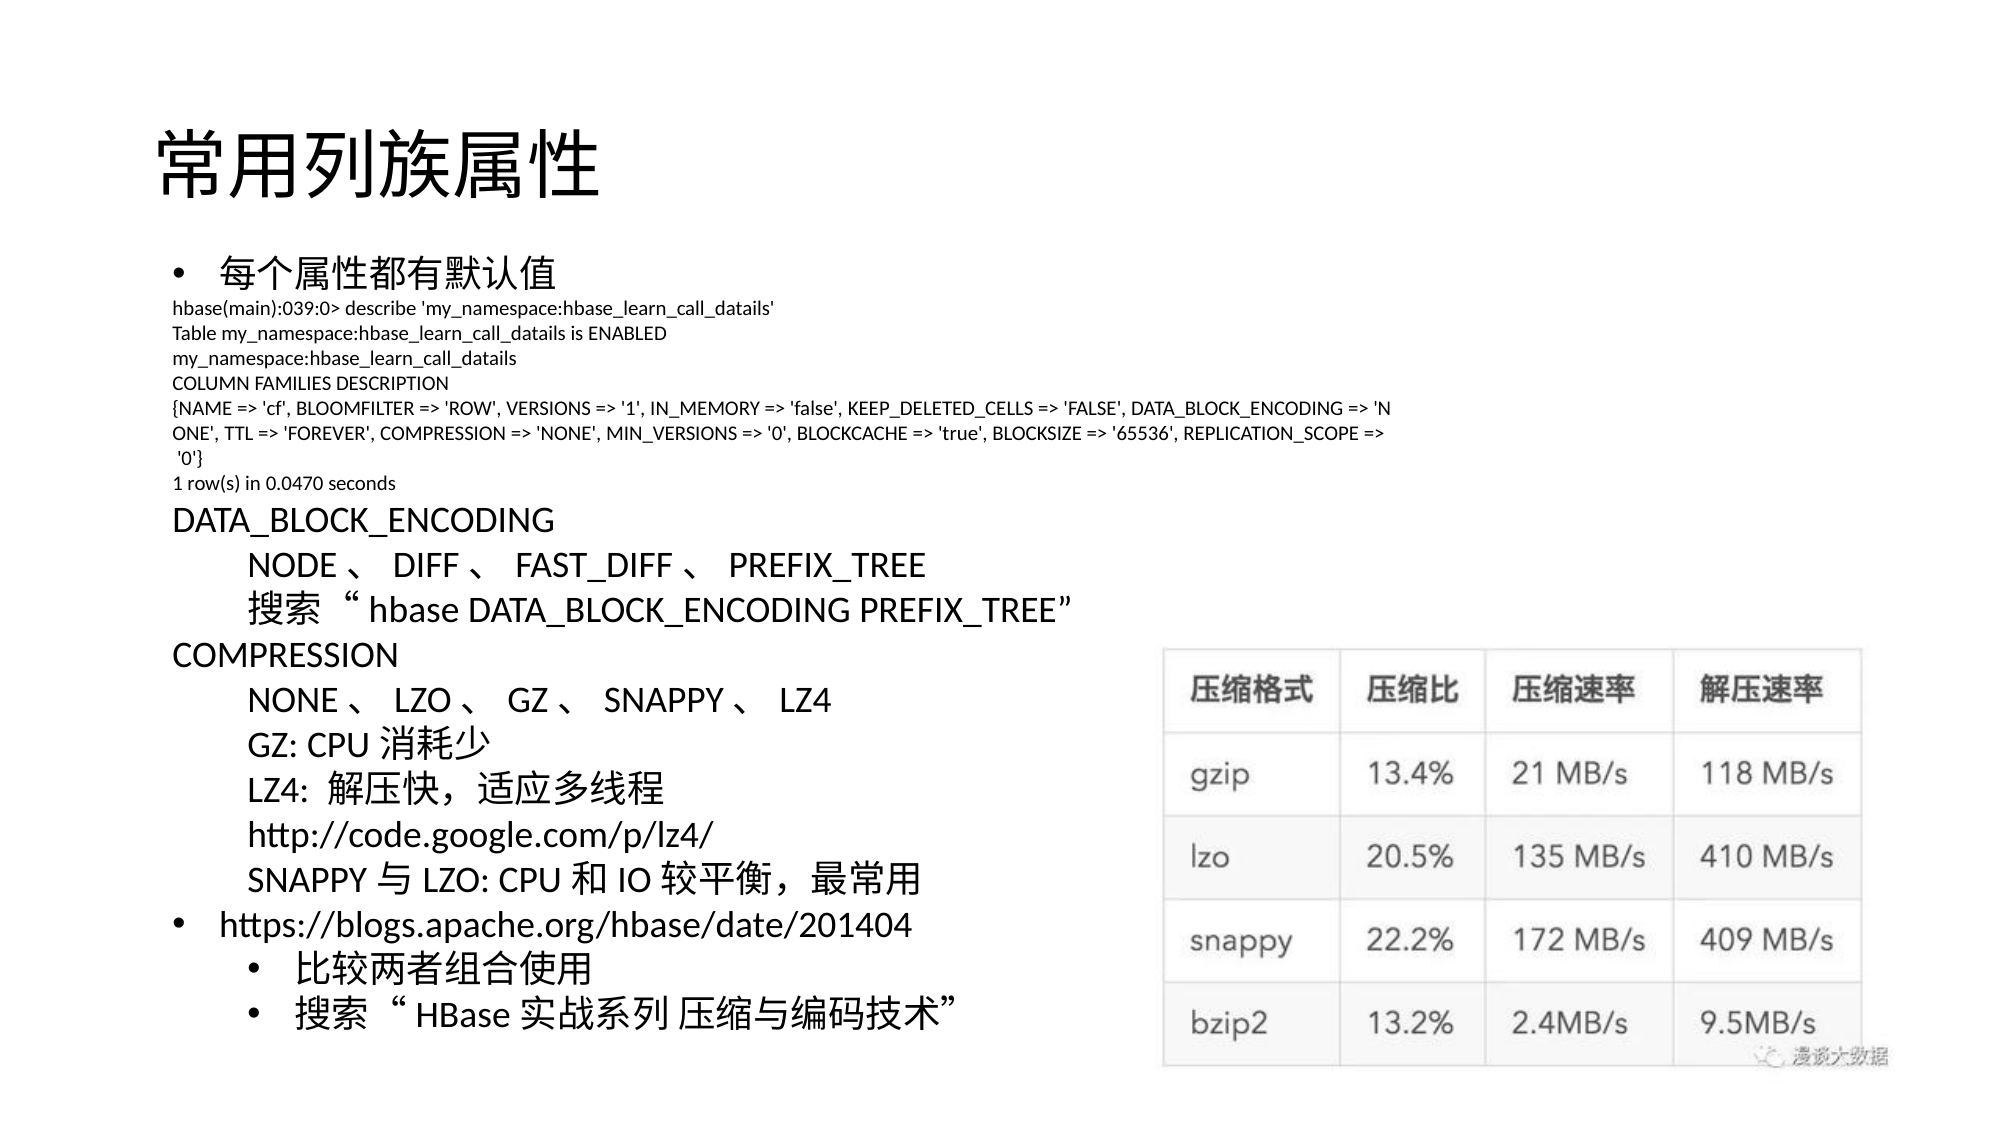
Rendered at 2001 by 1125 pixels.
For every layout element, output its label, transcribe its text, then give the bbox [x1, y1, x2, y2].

text_box 每个属性都有默认值 hbase(main):039:0> describe 'my_namespace:hbase_learn_call_datails' Table my_namespace:hbase_learn_call_datails is ENABLED my_namespace:hbase_learn_call_datails COLUMN FAMILIES DESCRIPTION {NAME => 'cf', BLOOMFILTER => 'ROW', VERSIONS => '1', IN_MEMORY => 'false', KEEP_DELETED_CELLS => 'FALSE', DATA_BLOCK_ENCODING => 'N ONE', TTL => 'FOREVER', COMPRESSION => 'NONE', MIN_VERSIONS => '0', BLOCKCACHE => 'true', BLOCKSIZE => '65536', REPLICATION_SCOPE => '0'} 1 row(s) in 0.0470 seconds DATA_BLOCK_ENCODING NODE、DIFF、FAST_DIFF、PREFIX_TREE 搜索“hbase DATA_BLOCK_ENCODING PREFIX_TREE” COMPRESSION NONE、LZO、GZ、SNAPPY、LZ4 GZ: CPU消耗少 LZ4: 解压快，适应多线程 http://code.google.com/p/lz4/ SNAPPY与LZO: CPU和IO较平衡，最常用 https://blogs.apache.org/hbase/date/201404 比较两者组合使用 搜索“HBase实战系列 压缩与编码技术” [157, 242, 1547, 1042]
title 常用列族属性 [137, 59, 1863, 278]
picture [1130, 608, 1913, 1090]
